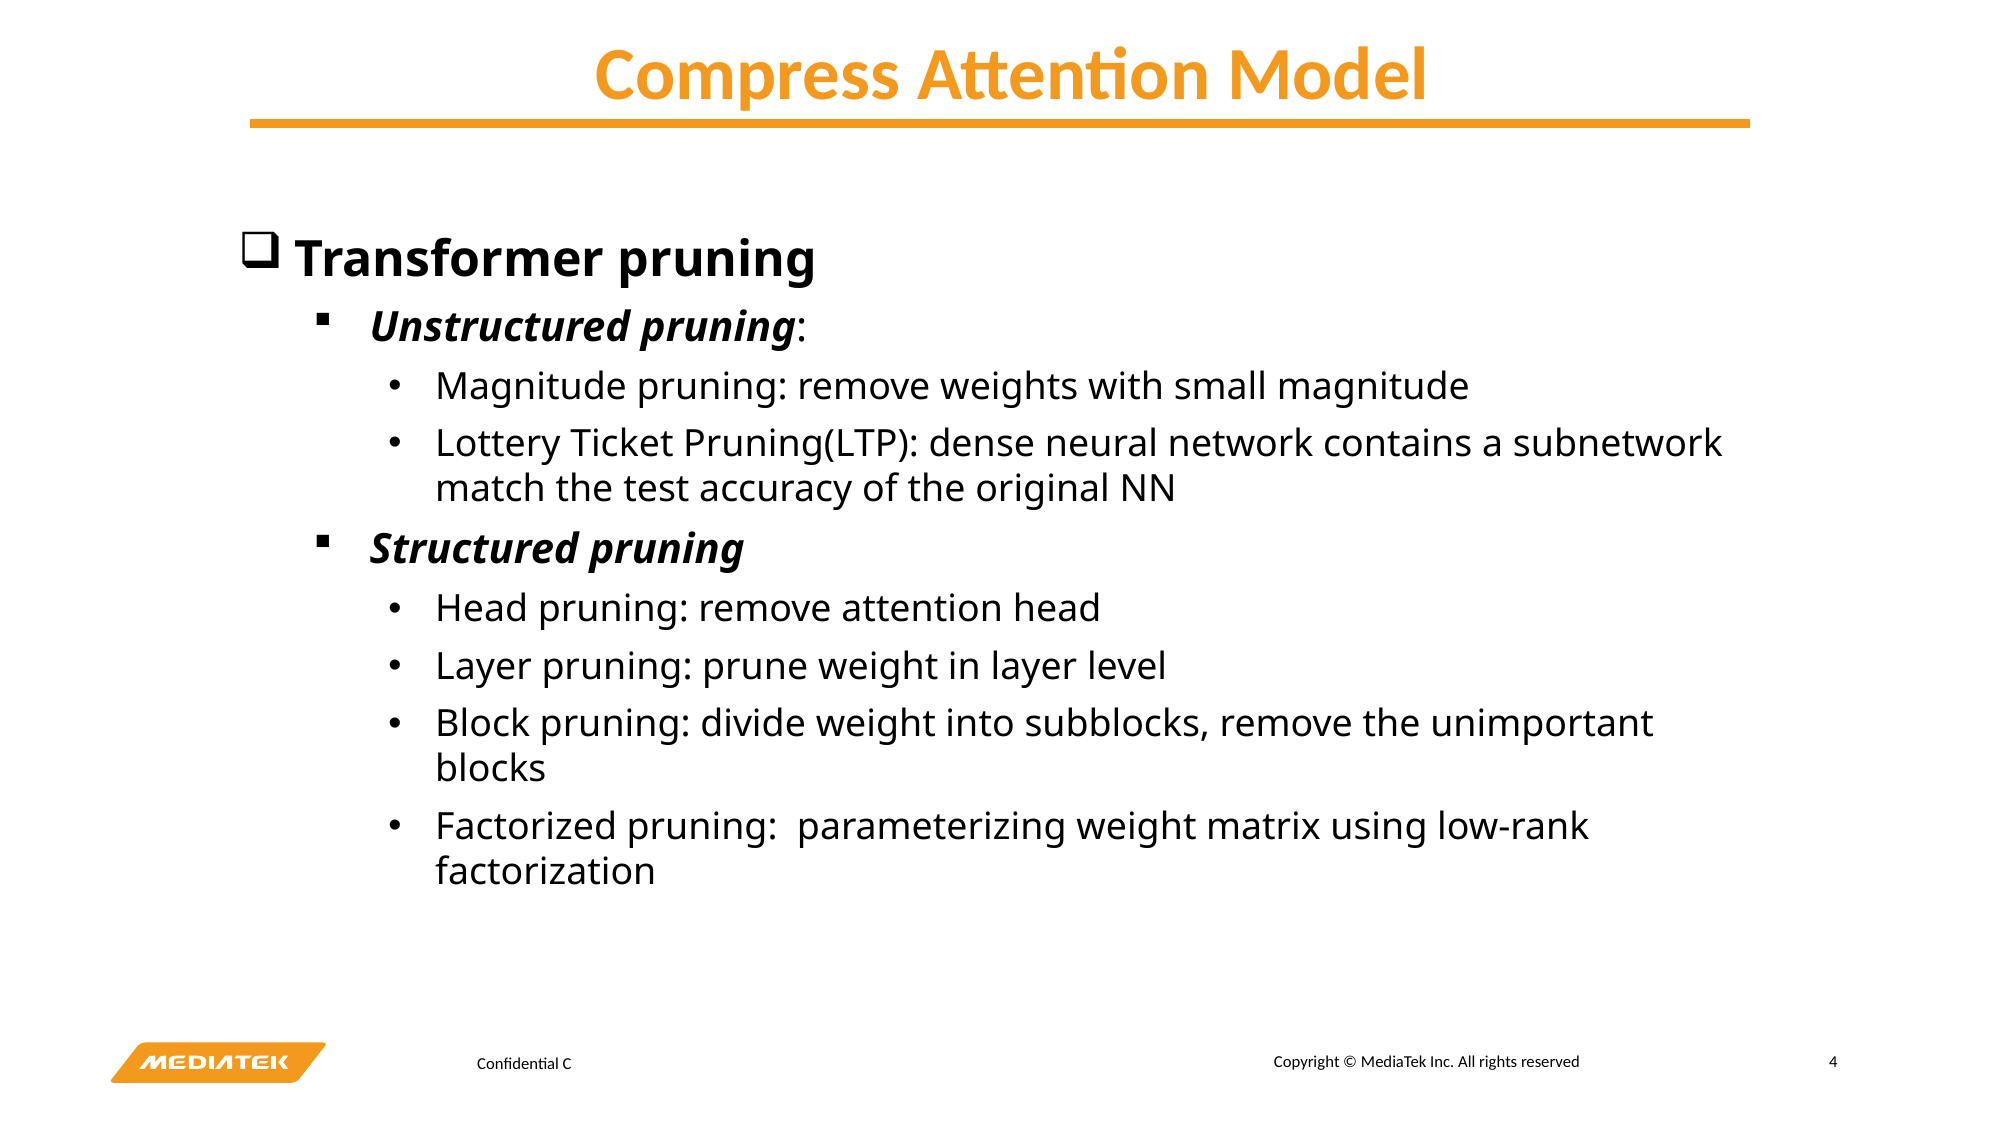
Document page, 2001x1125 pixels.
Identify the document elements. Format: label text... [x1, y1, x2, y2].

text_box Transformer pruning Unstructured pruning: Magnitude pruning: remove weights with small magnitude Lottery Ticket Pruning(LTP): dense neural network contains a subnetwork match the test accuracy of the original NN Structured pruning Head pruning: remove attention head Layer pruning: prune weight in layer level Block pruning: divide weight into subblocks, remove the unimportant blocks Factorized pruning: parameterizing weight matrix using low-rank factorization [238, 181, 1726, 1040]
text_box Compress Attention Model [513, 17, 1513, 122]
